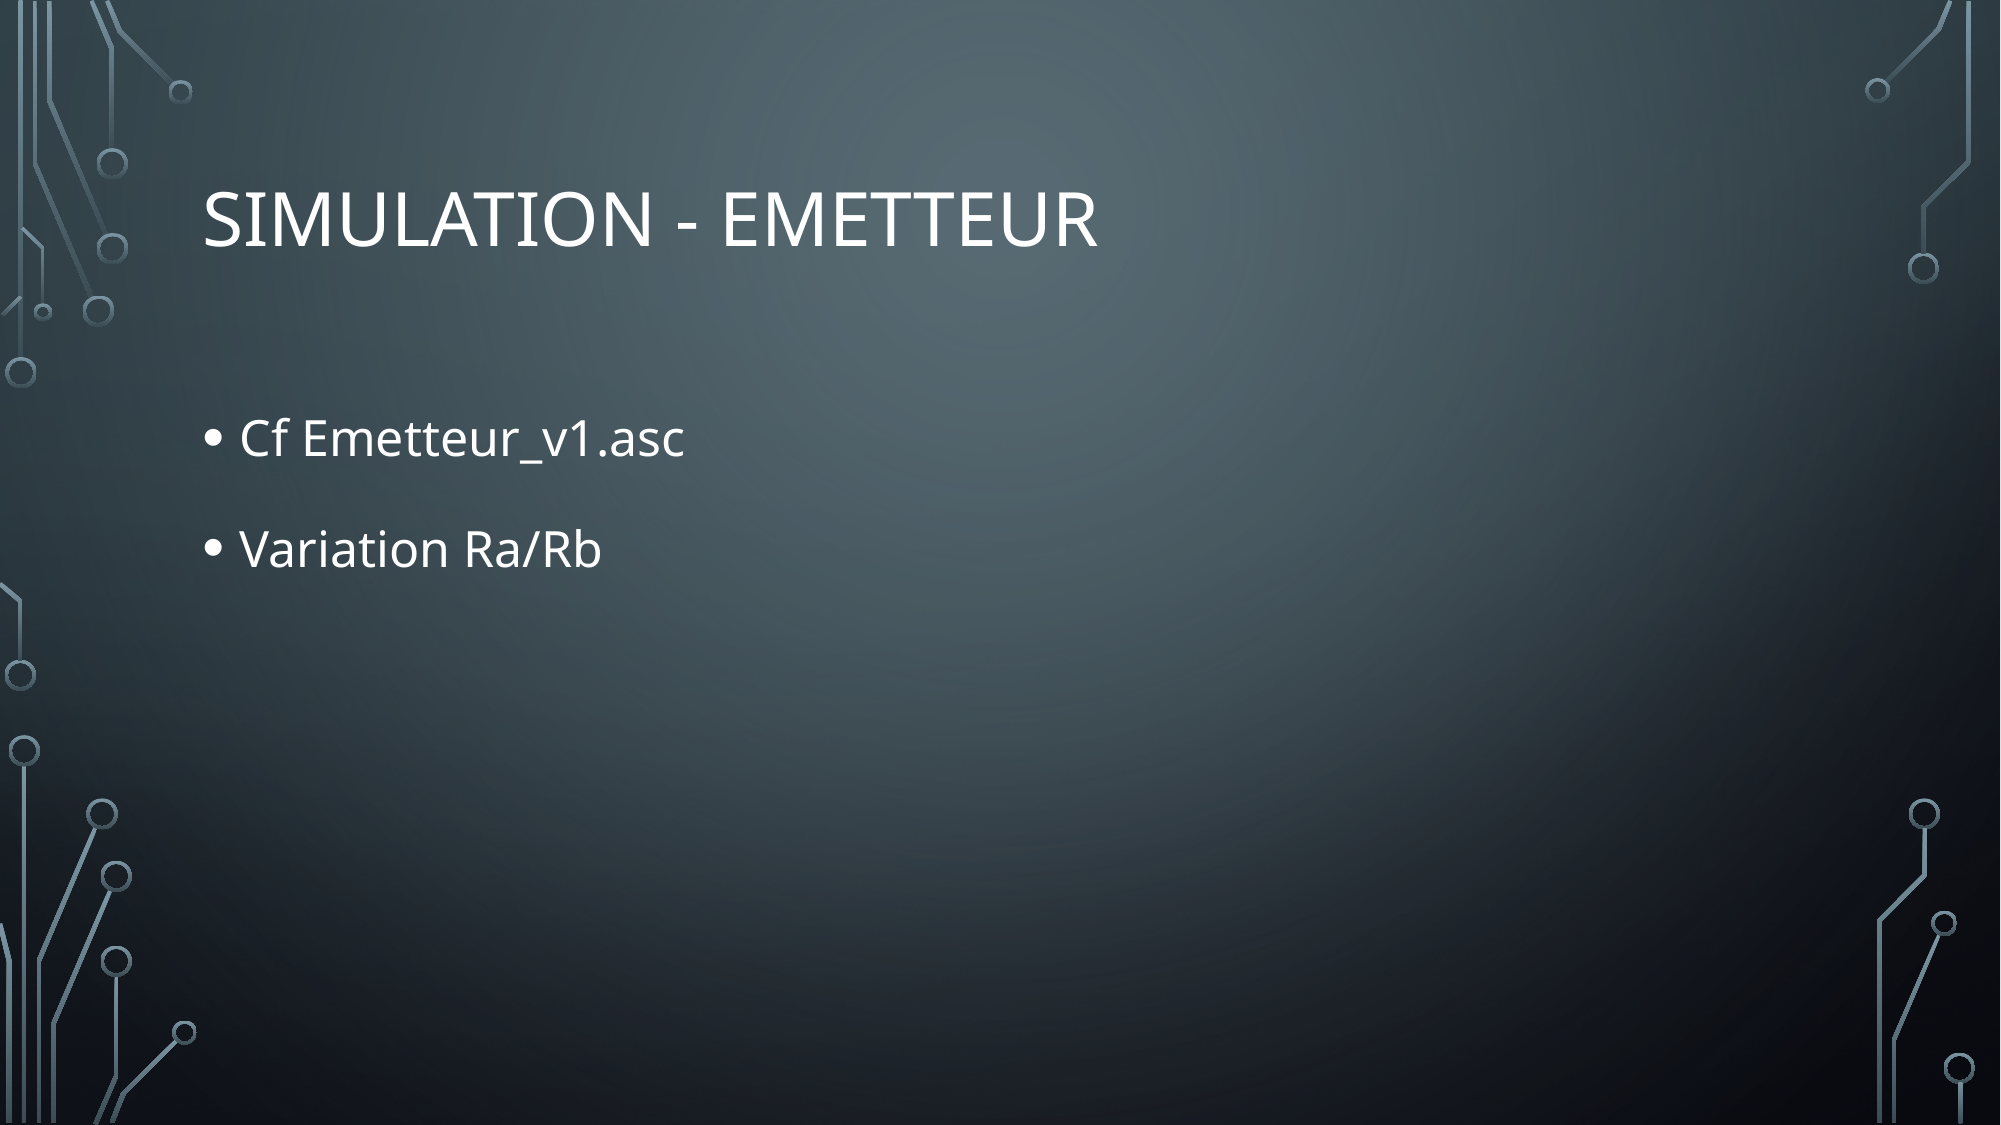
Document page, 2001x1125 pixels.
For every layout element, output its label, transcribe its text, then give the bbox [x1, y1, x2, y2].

list Cf Emetteur_v1.asc Variation Ra/Rb [187, 369, 1813, 950]
title Simulation - Emetteur [187, 101, 1813, 344]
